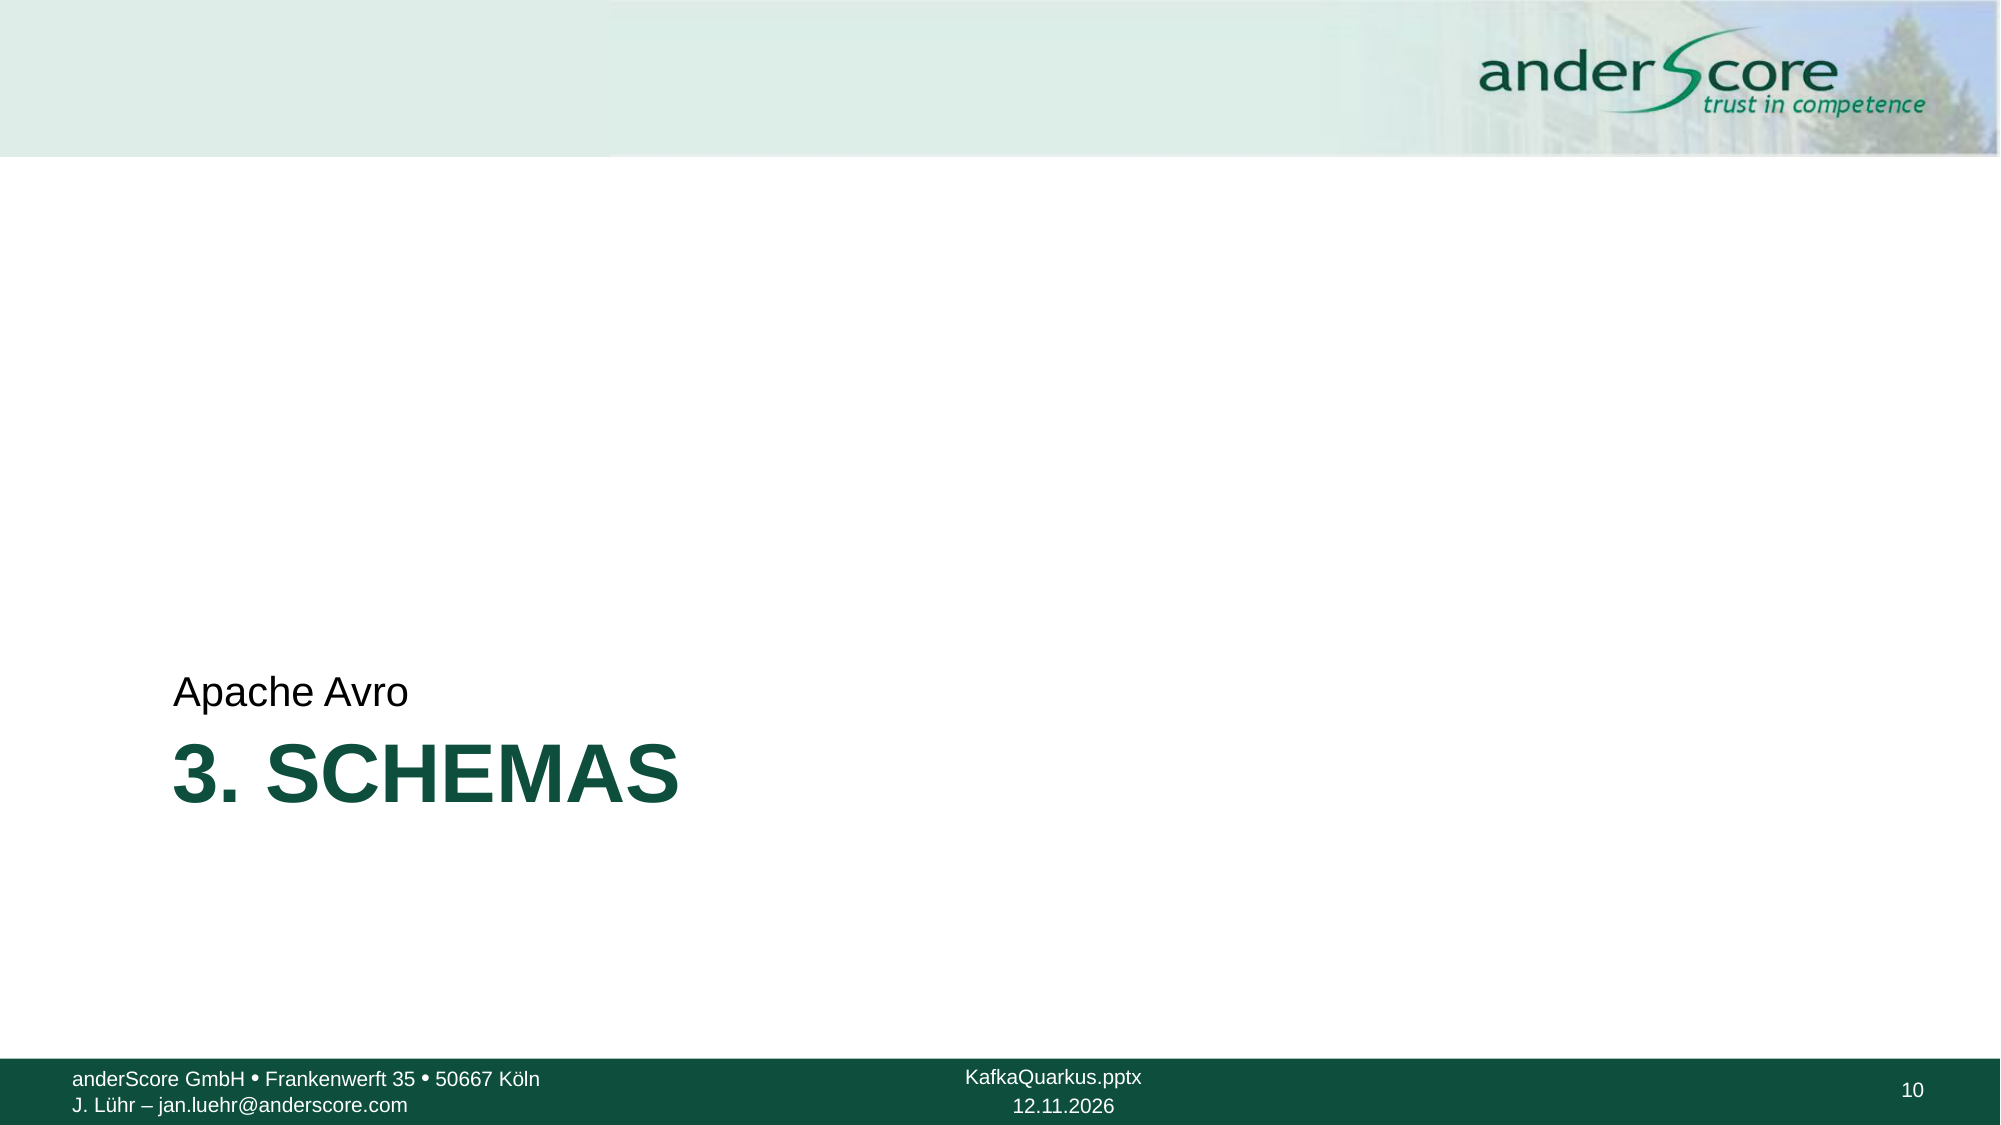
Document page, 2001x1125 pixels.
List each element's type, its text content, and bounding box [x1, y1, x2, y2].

picture [611, 0, 2000, 157]
list Apache Avro [157, 476, 1858, 723]
title 3. SCHEMAS [157, 723, 1858, 947]
